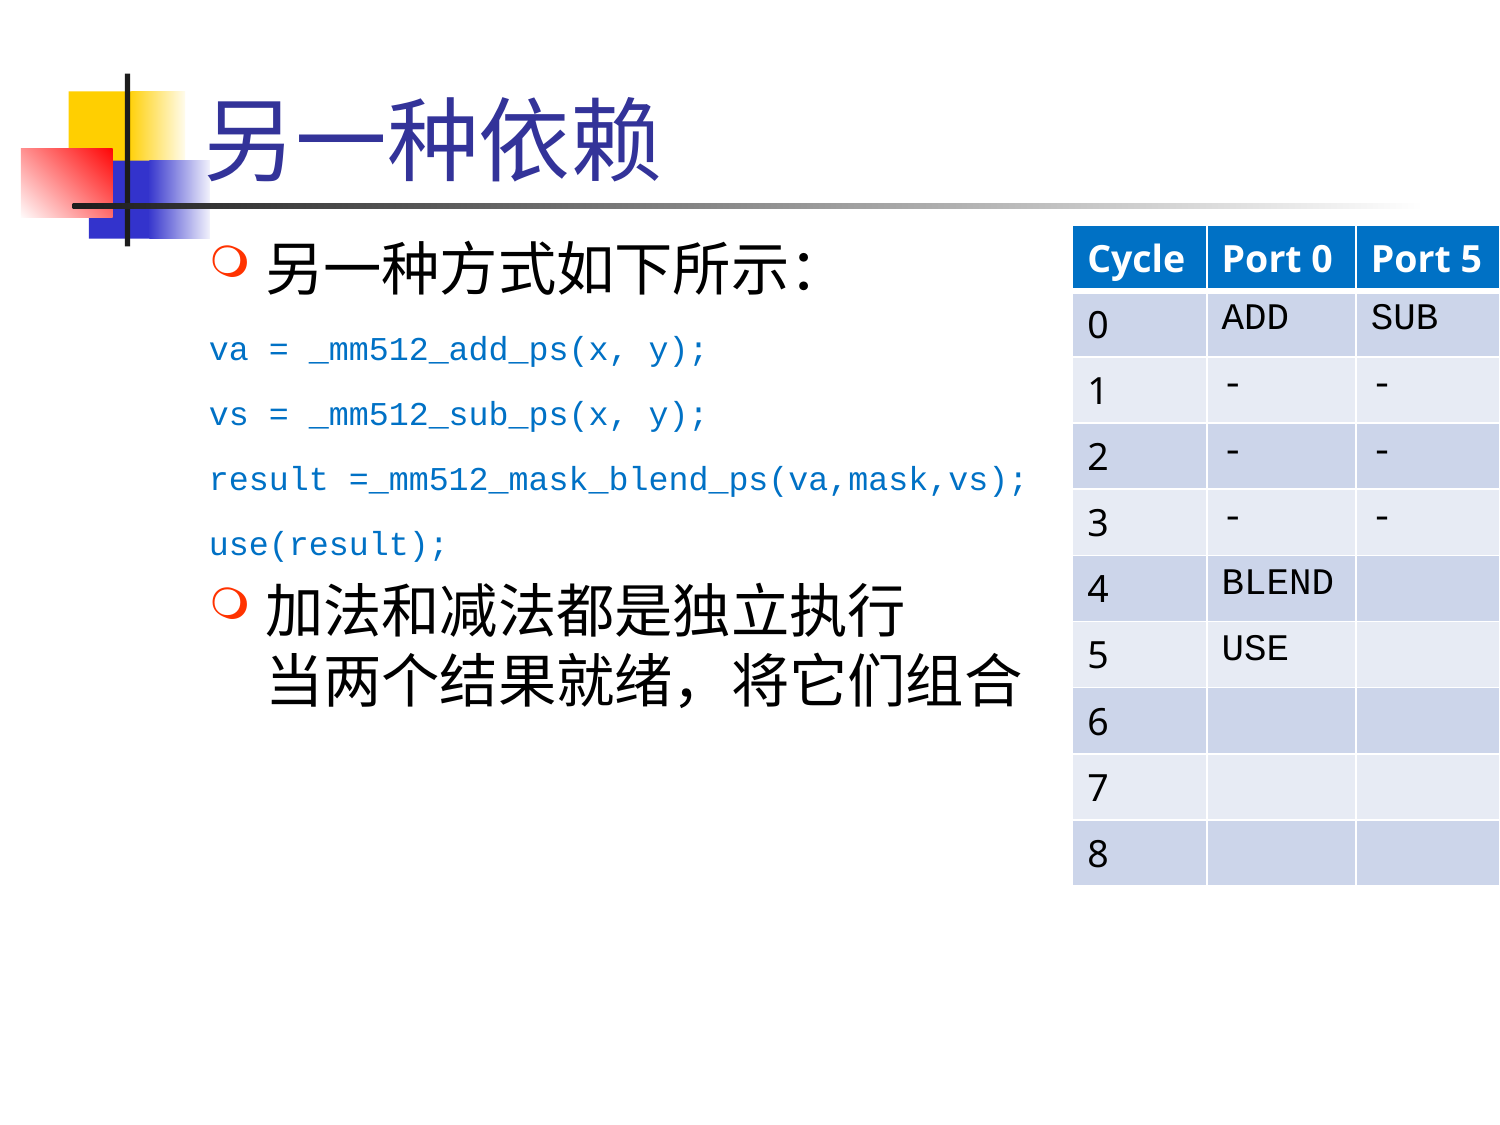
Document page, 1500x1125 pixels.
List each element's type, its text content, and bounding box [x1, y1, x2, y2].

table_cell [1357, 755, 1499, 819]
table_cell - [1208, 490, 1355, 555]
title 另一种依赖 [188, 12, 1468, 200]
table_cell [1357, 688, 1499, 753]
table_cell - [1357, 358, 1499, 422]
table_cell 4 [1073, 556, 1206, 621]
table_cell 7 [1073, 755, 1206, 819]
table_cell [1357, 622, 1499, 687]
table_cell - [1208, 358, 1355, 422]
table_cell 5 [1073, 622, 1206, 687]
table_cell SUB [1357, 294, 1499, 356]
table_cell USE [1208, 622, 1355, 687]
table_cell 1 [1073, 358, 1206, 422]
table_cell [1208, 821, 1355, 885]
table_cell ADD [1208, 294, 1355, 356]
table_cell 0 [1073, 294, 1206, 356]
table_header Port 5 [1357, 226, 1499, 288]
table_cell [1357, 821, 1499, 885]
table_cell 8 [1073, 821, 1206, 885]
table_cell BLEND [1208, 556, 1355, 621]
table_cell [1208, 755, 1355, 819]
table_header Cycle [1073, 226, 1206, 288]
table_header Port 0 [1208, 226, 1355, 288]
table_cell - [1357, 490, 1499, 555]
table_cell 3 [1073, 490, 1206, 555]
table_cell 2 [1073, 424, 1206, 488]
list 另一种方式如下所示： va = _mm512_add_ps(x, y); vs = _mm512_sub_ps(x, y); result =_mm512_mask_blend_ps(va,mask,vs); use(result); 加法和减法都是独立执行 当两个结果就绪，将它们组合 [193, 224, 1469, 1000]
table_cell - [1208, 424, 1355, 488]
table_cell - [1357, 424, 1499, 488]
table_cell [1208, 688, 1355, 753]
table_cell 6 [1073, 688, 1206, 753]
table_cell [1357, 556, 1499, 621]
